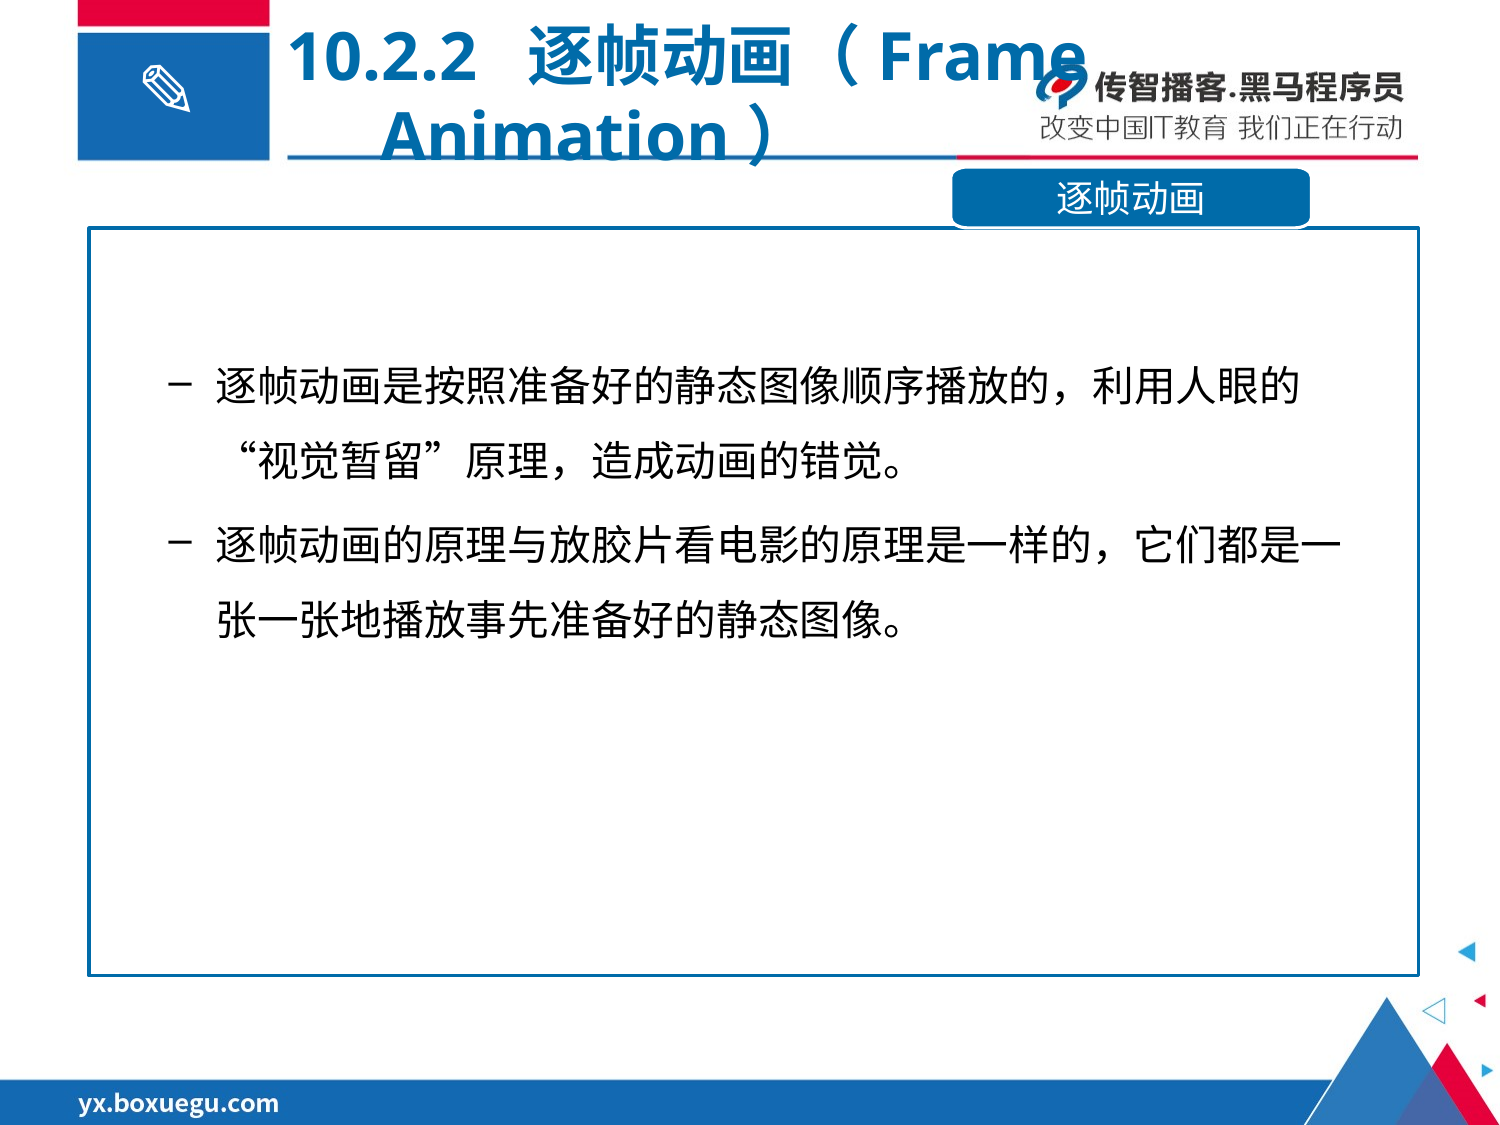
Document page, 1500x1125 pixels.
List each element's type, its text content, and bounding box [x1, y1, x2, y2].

text_box 10.2.2 逐帧动画（Frame Animation） [271, 30, 1500, 157]
text_box [41, 151, 1010, 244]
text_box 逐帧动画是按照准备好的静态图像顺序播放的，利用人眼的“视觉暂留”原理，造成动画的错觉。 逐帧动画的原理与放胶片看电影的原理是一样的，它们都是一张一张地播放事先准备好的静态图像。 [78, 327, 1388, 504]
text_box 逐帧动画 [949, 165, 1314, 230]
picture [0, 0, 1500, 1125]
text_box [89, 227, 1419, 976]
